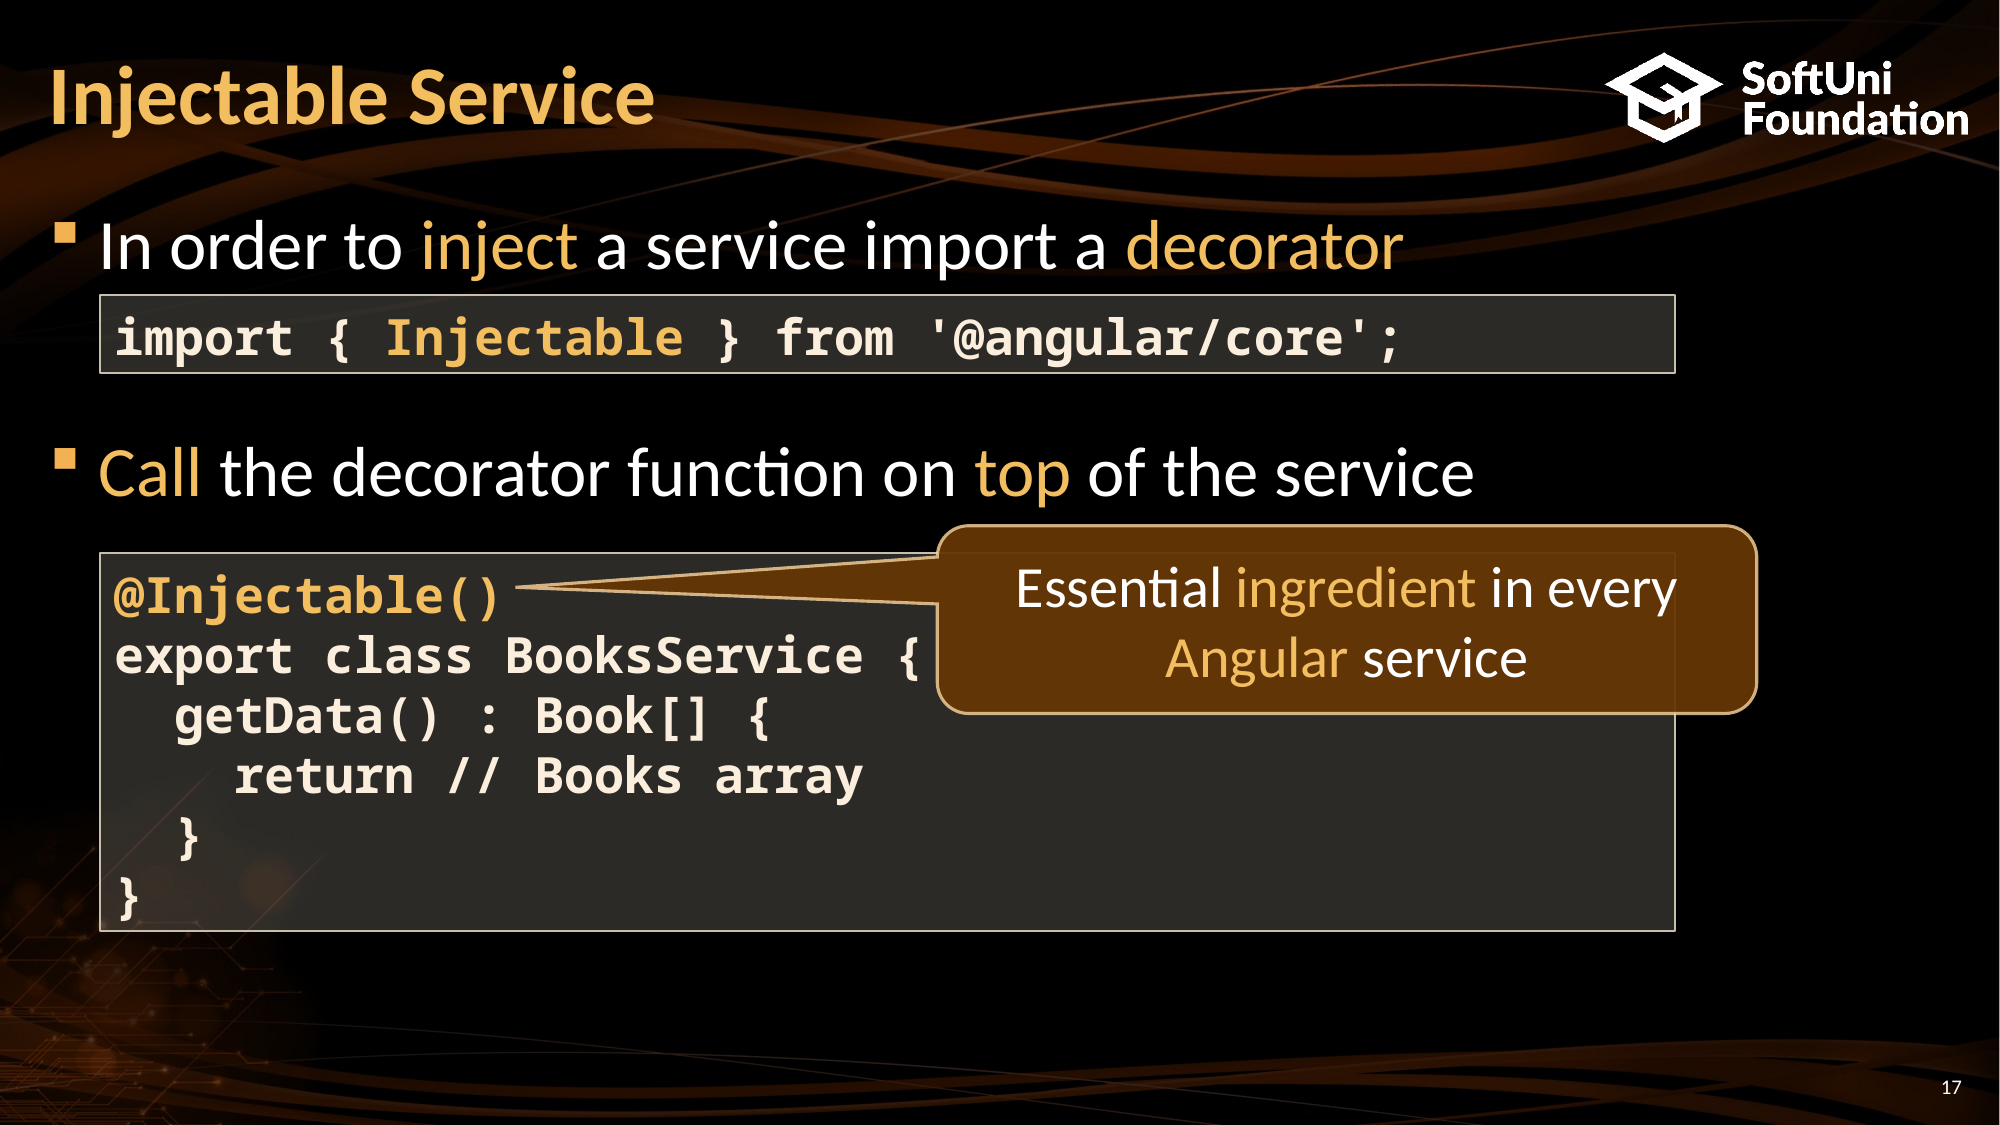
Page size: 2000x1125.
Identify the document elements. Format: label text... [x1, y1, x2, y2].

text_box import { Injectable } from '@angular/core'; [99, 295, 1675, 373]
list In order to inject a service import a decorator Call the decorator function on top of the service [31, 188, 1968, 1103]
picture [0, 0, 2000, 1125]
title Injectable Service [30, 6, 1602, 189]
text_box Essential ingredient in every Angular service [515, 524, 1758, 715]
text_box @Injectable() export class BooksService { getData() : Book[] { return // Books array } } [99, 553, 1675, 931]
